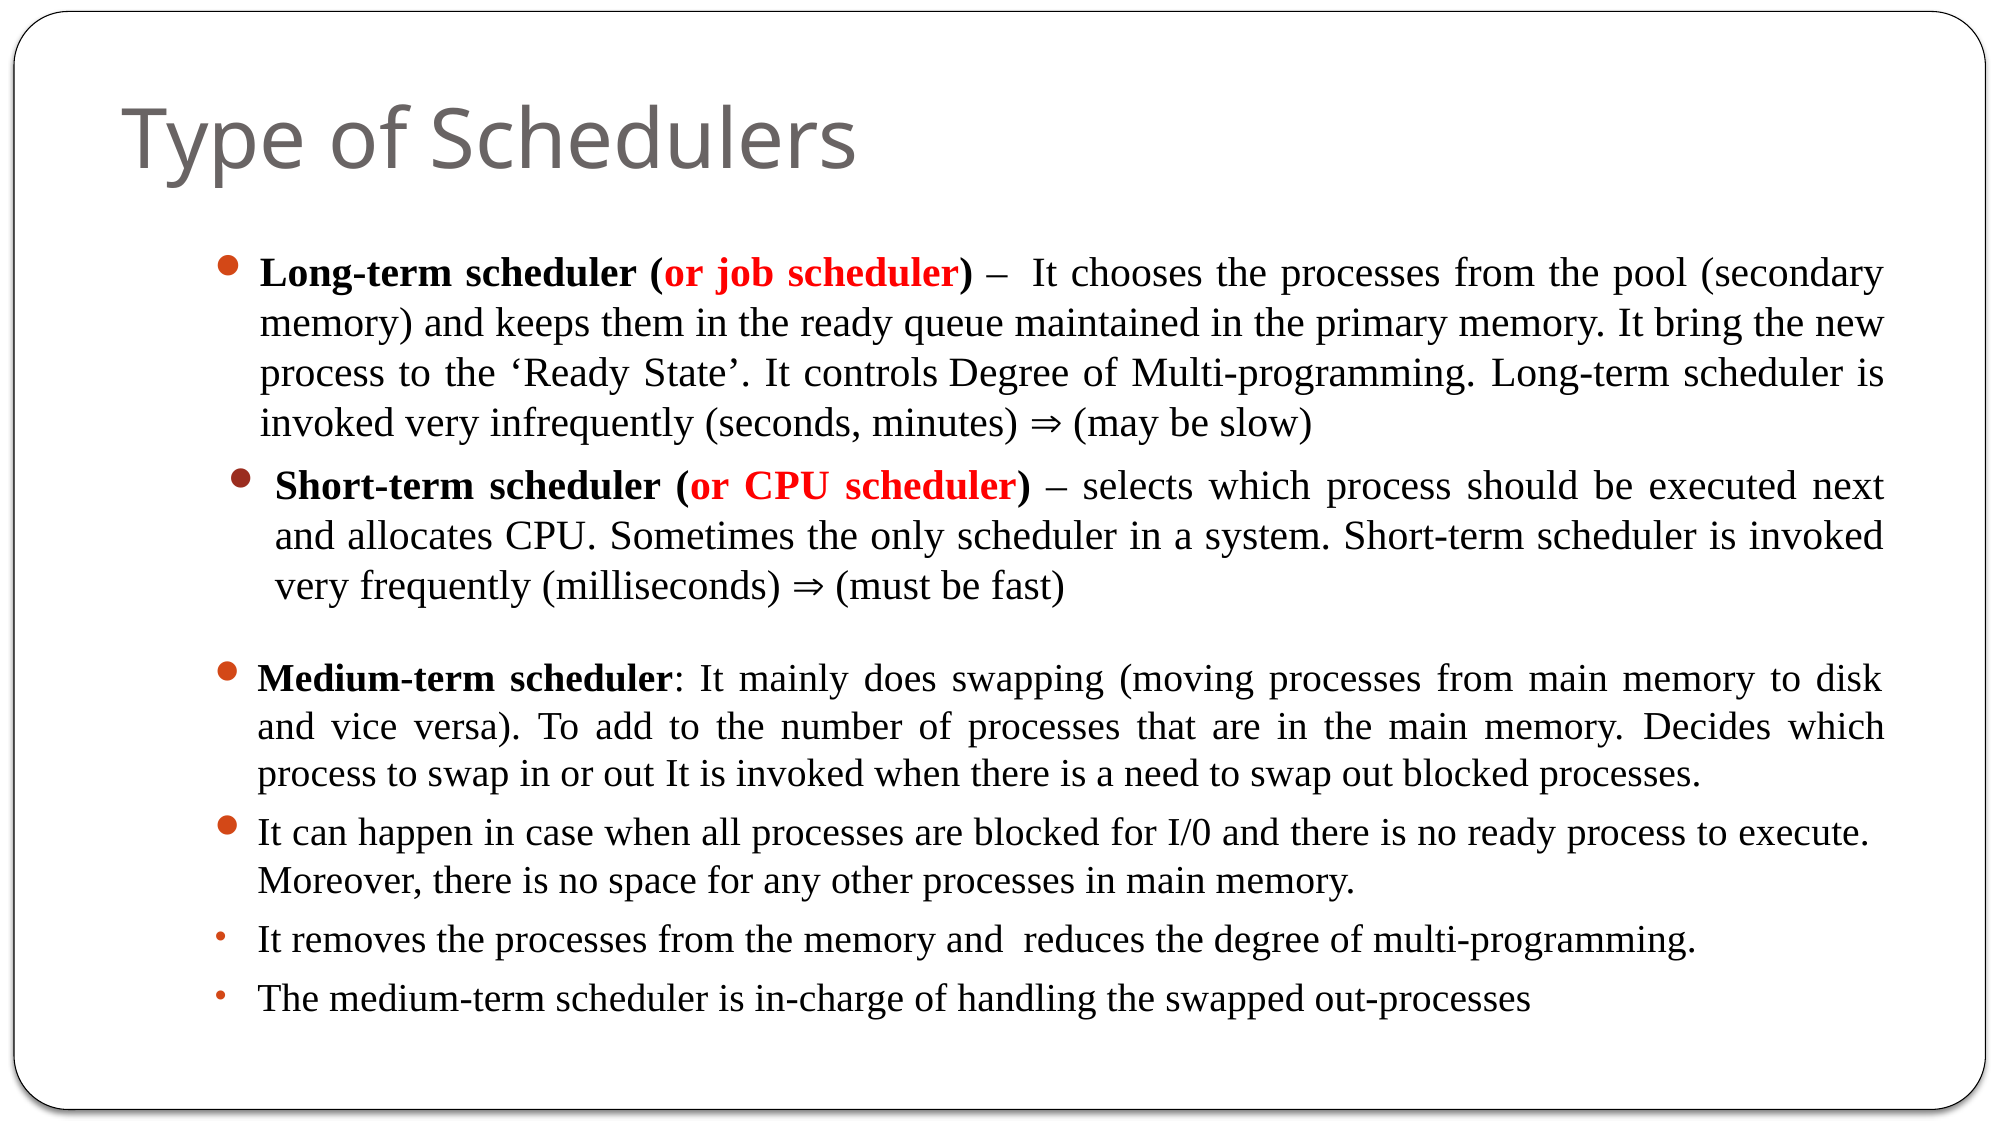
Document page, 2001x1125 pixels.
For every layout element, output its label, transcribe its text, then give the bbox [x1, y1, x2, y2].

text_box Medium-term scheduler: It mainly does swapping (moving processes from main memory to disk and vice versa). To add to the number of processes that are in the main memory. Decides which process to swap in or out It is invoked when there is a need to swap out blocked processes. It can happen in case when all processes are blocked for I/0 and there is no ready process to execute. Moreover, there is no space for any other processes in main memory. It removes the processes from the memory and reduces the degree of multi-programming. The medium-term scheduler is in-charge of handling the swapped out-processes [200, 644, 1900, 1080]
list Long-term scheduler (or job scheduler) – It chooses the processes from the pool (secondary memory) and keeps them in the ready queue maintained in the primary memory. It bring the new process to the ‘Ready State’. It controls Degree of Multi-programming. Long-term scheduler is invoked very infrequently (seconds, minutes)  (may be slow) Short-term scheduler (or CPU scheduler) – selects which process should be executed next and allocates CPU. Sometimes the only scheduler in a system. Short-term scheduler is invoked very frequently (milliseconds)  (must be fast) [200, 237, 1900, 644]
title Type of Schedulers [107, 45, 1338, 200]
